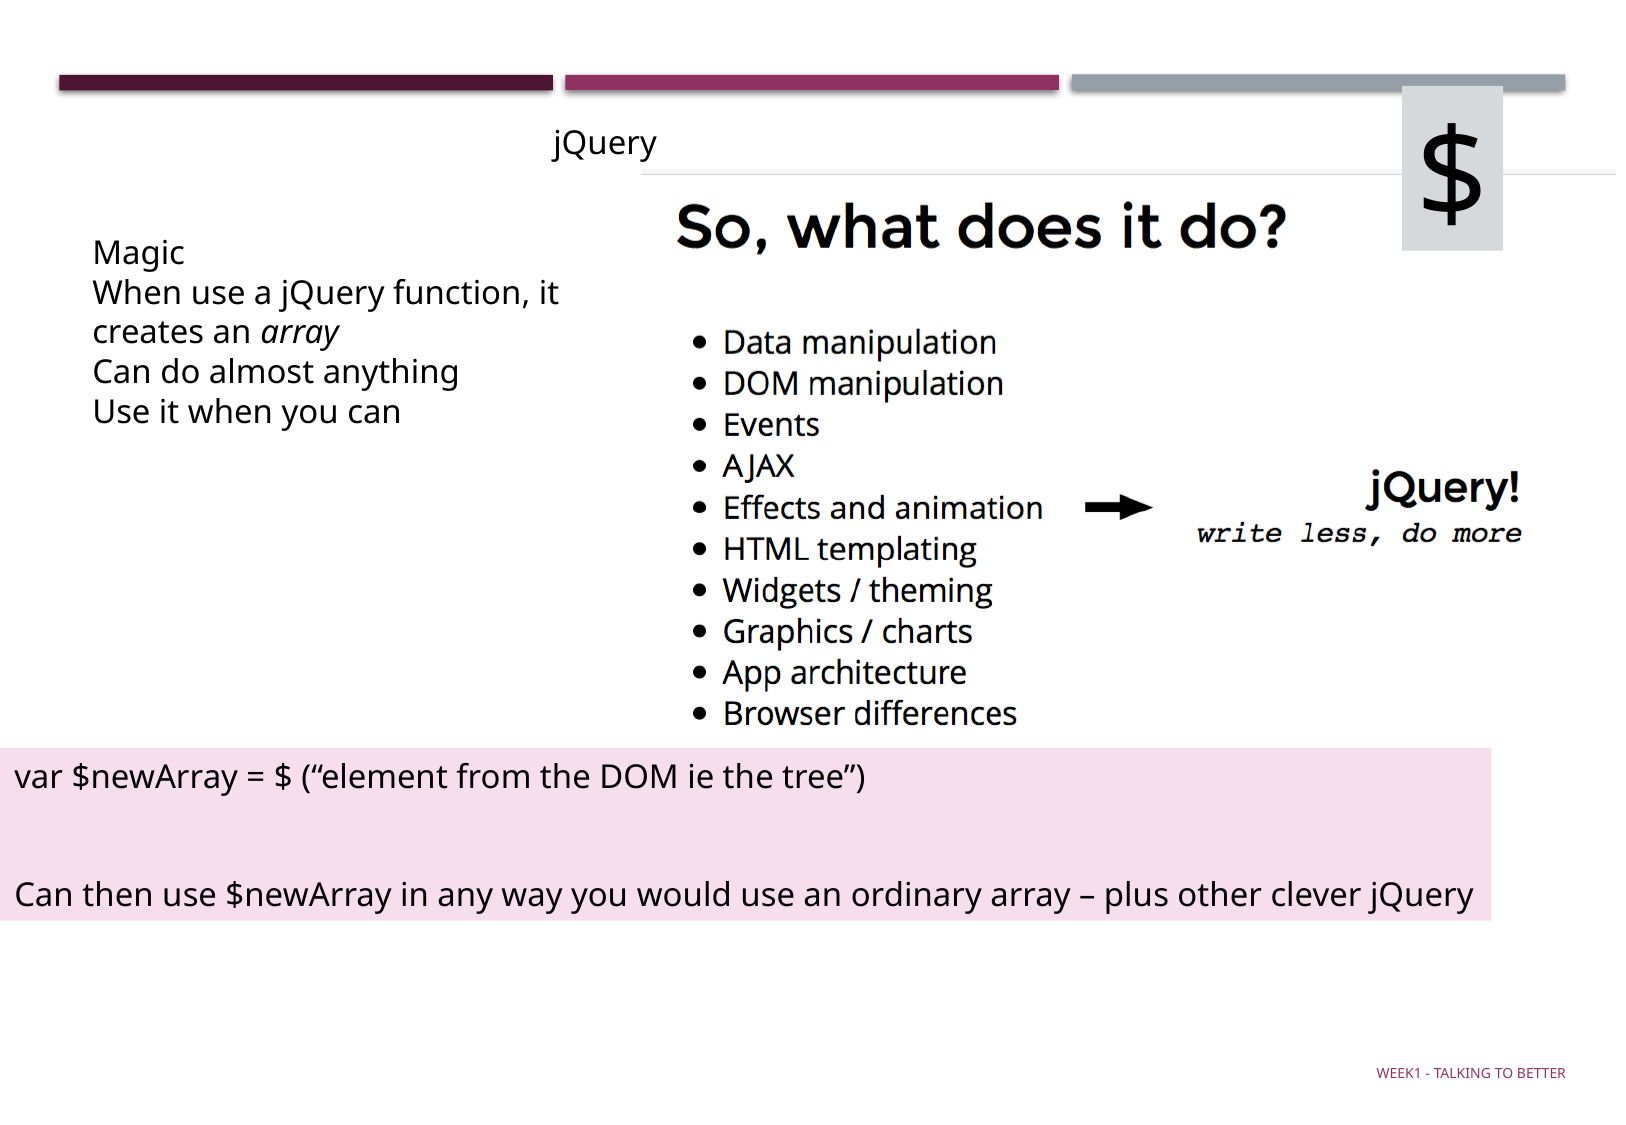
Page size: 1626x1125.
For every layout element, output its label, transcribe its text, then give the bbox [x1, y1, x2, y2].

footer Week1 - talking to Better [1361, 1050, 1598, 1098]
text_box Magic When use a jQuery function, it creates an array Can do almost anything Use it when you can [77, 224, 629, 517]
text_box jQuery [538, 114, 672, 169]
picture [640, 168, 1617, 759]
text_box $ [1402, 85, 1504, 167]
text_box var $newArray = $ (“element from the DOM ie the tree”) Can then use $newArray in any way you would use an ordinary array – plus other clever jQuery [0, 747, 1492, 921]
